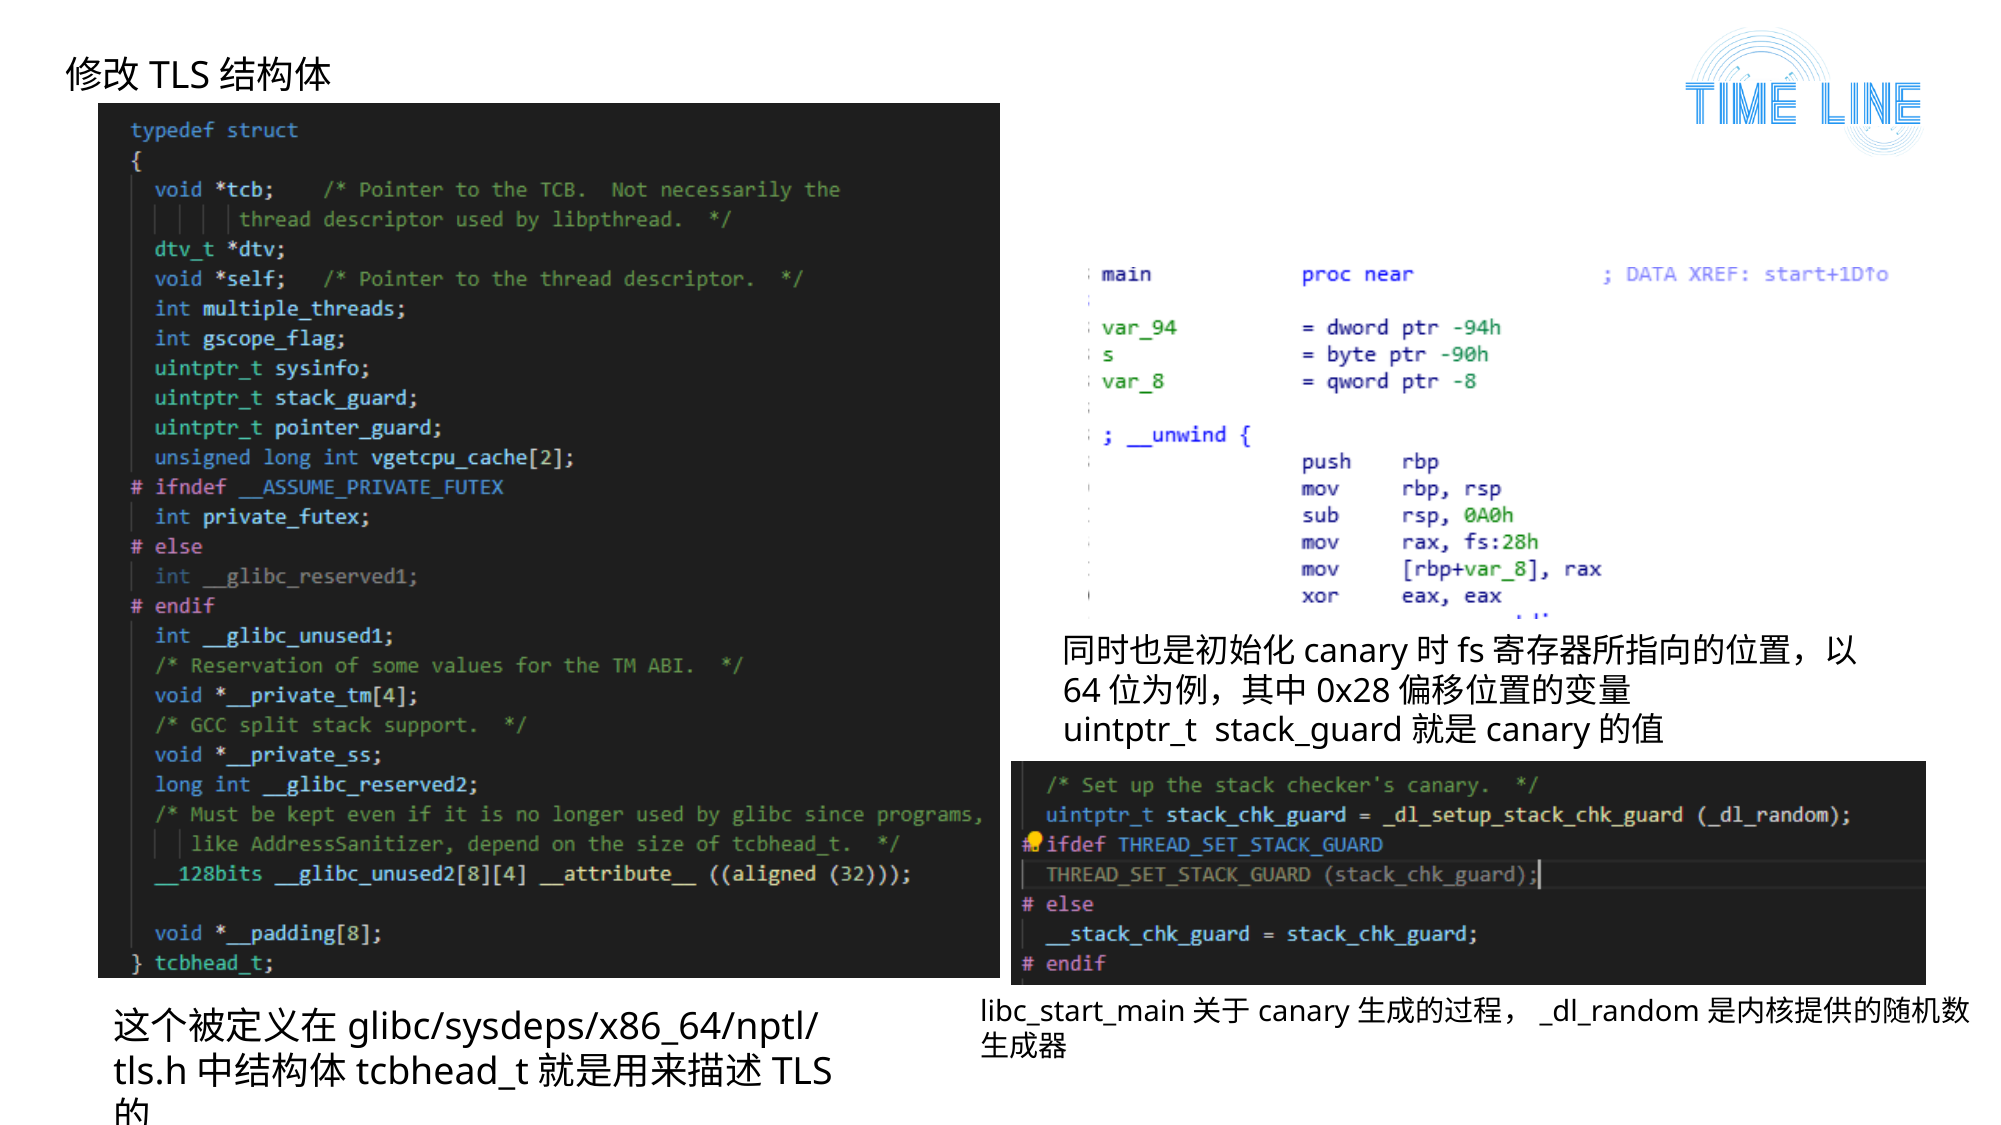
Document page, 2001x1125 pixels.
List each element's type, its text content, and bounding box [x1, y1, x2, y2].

picture [1608, 20, 2000, 188]
picture [1011, 761, 1926, 985]
picture [1088, 267, 1939, 619]
text_box 同时也是初始化canary时fs寄存器所指向的位置，以64位为例，其中0x28偏移位置的变量uintptr_t stack_guard就是canary的值 [1048, 621, 1902, 756]
text_box libc_start_main关于canary生成的过程，_dl_random是内核提供的随机数生成器 [965, 984, 1992, 1070]
text_box 修改TLS结构体 [50, 43, 645, 104]
text_box 这个被定义在glibc/sysdeps/x86_64/nptl/tls.h中结构体tcbhead_t就是用来描述TLS的 [98, 994, 887, 1125]
picture [98, 103, 1001, 978]
